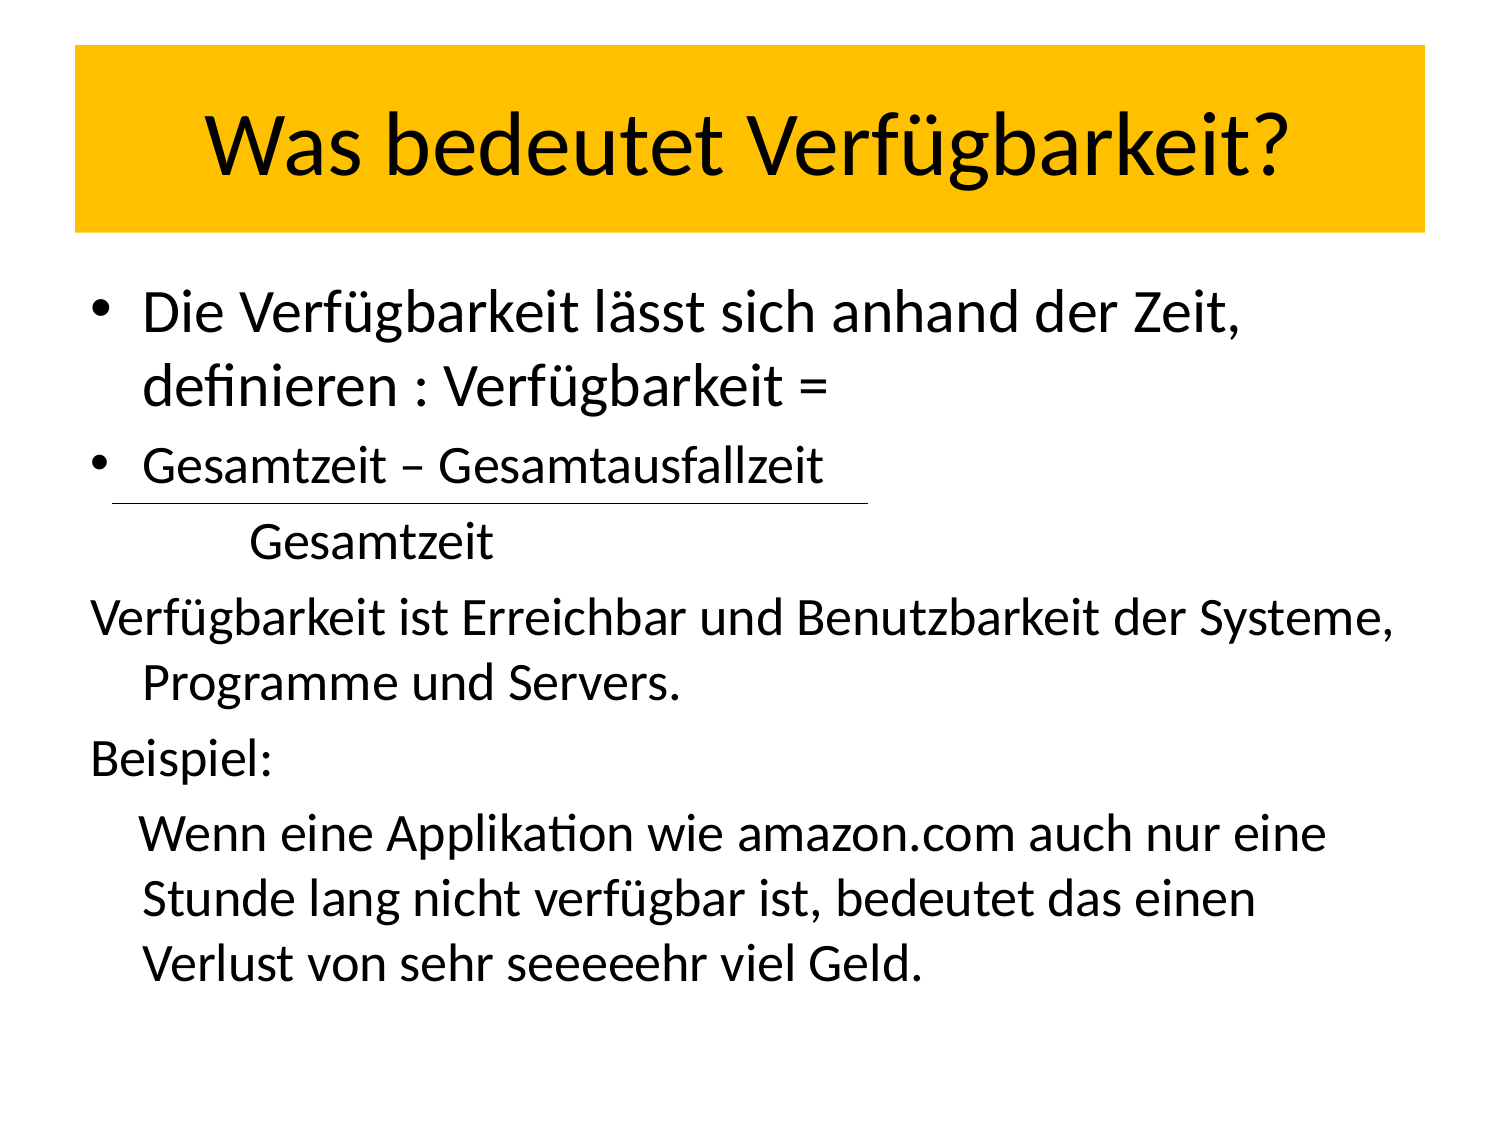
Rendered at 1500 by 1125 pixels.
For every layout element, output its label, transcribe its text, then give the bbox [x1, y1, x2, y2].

title Was bedeutet Verfügbarkeit? [75, 45, 1425, 233]
list Die Verfügbarkeit lässt sich anhand der Zeit, definieren : Verfügbarkeit = Gesamtzeit – Gesamtausfallzeit Gesamtzeit Verfügbarkeit ist Erreichbar und Benutzbarkeit der Systeme, Programme und Servers. Beispiel: Wenn eine Applikation wie amazon.com auch nur eine Stunde lang nicht verfügbar ist, bedeutet das einen Verlust von sehr seeeeehr viel Geld. [75, 262, 1425, 1005]
